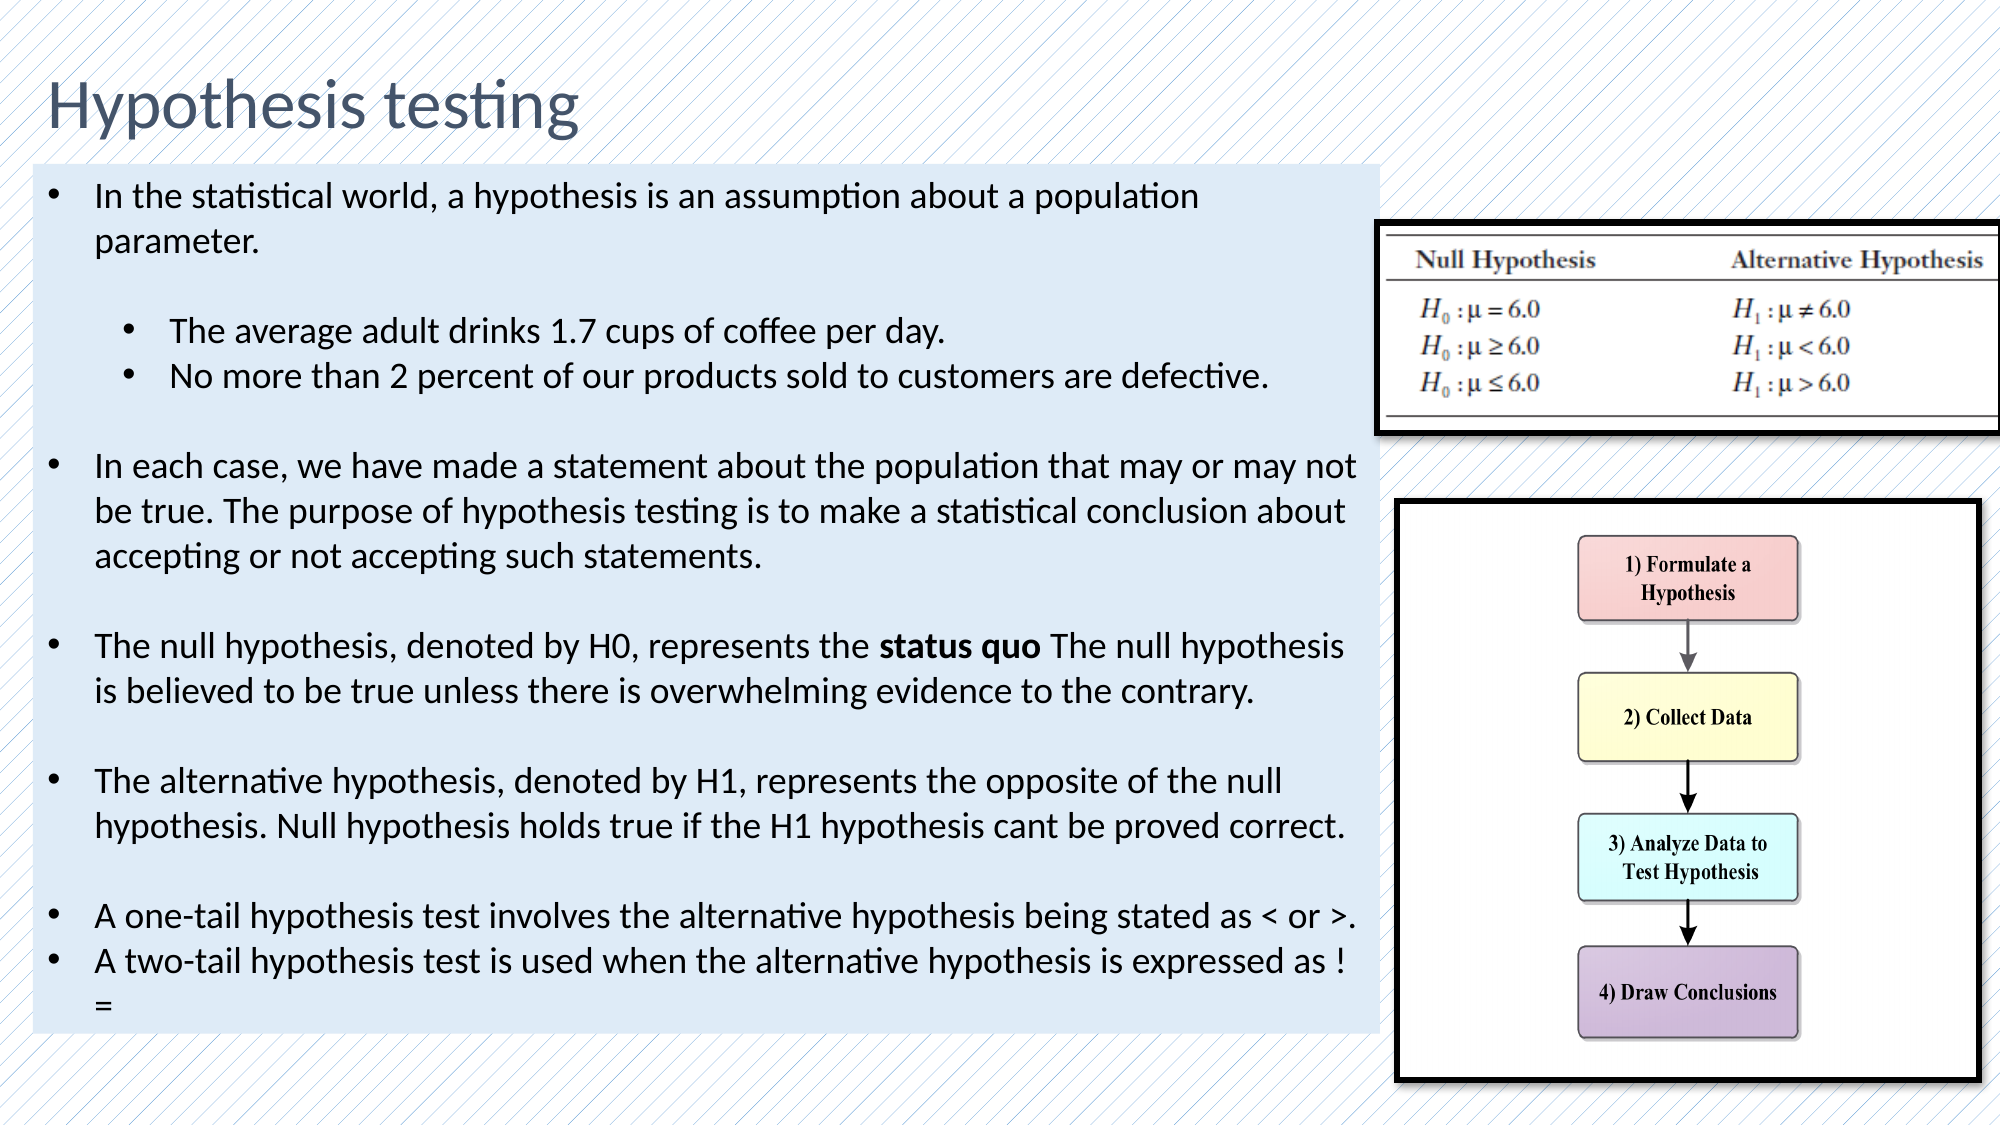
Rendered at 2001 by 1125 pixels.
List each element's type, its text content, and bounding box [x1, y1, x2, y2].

text_box In the statistical world, a hypothesis is an assumption about a population parameter. The average adult drinks 1.7 cups of coffee per day. No more than 2 percent of our products sold to customers are defective. In each case, we have made a statement about the population that may or may not be true. The purpose of hypothesis testing is to make a statistical conclusion about accepting or not accepting such statements. The null hypothesis, denoted by H0, represents the status quo The null hypothesis is believed to be true unless there is overwhelming evidence to the contrary. The alternative hypothesis, denoted by H1, represents the opposite of the null hypothesis. Null hypothesis holds true if the H1 hypothesis cant be proved correct. A one-tail hypothesis test involves the alternative hypothesis being stated as < or >. A two-tail hypothesis test is used when the alternative hypothesis is expressed as != [32, 163, 1380, 1034]
text_box Hypothesis testing [32, 59, 1810, 152]
picture [1399, 503, 1976, 1077]
picture [1379, 225, 1998, 430]
